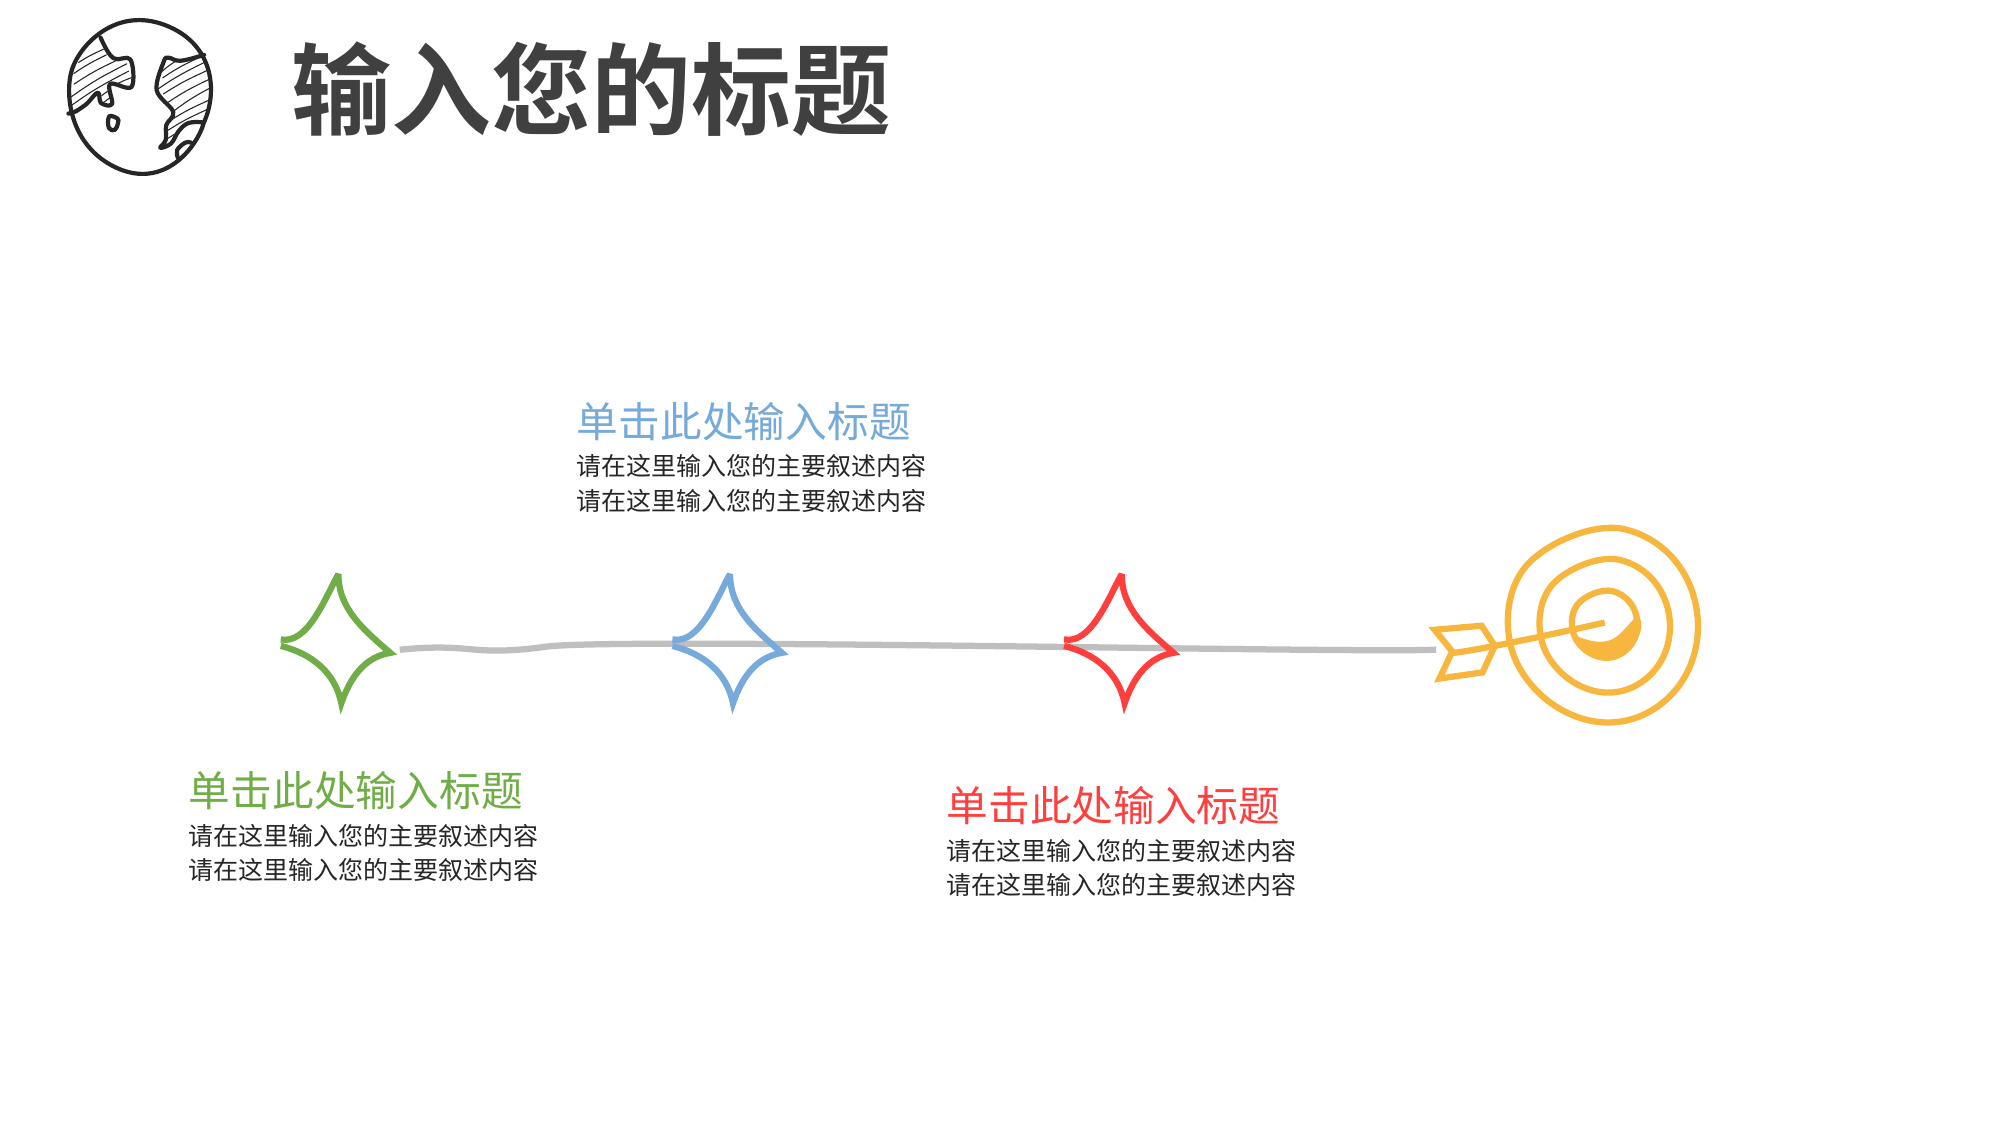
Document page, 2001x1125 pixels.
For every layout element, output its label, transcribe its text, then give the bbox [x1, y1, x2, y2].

text_box [280, 574, 391, 704]
text_box 输入您的标题 [276, 20, 907, 155]
text_box [672, 574, 782, 704]
text_box [772, 643, 1074, 650]
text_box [1459, 512, 1693, 748]
text_box [399, 643, 682, 651]
text_box 单击此处输入标题 请在这里输入您的主要叙述内容 请在这里输入您的主要叙述内容 [173, 757, 615, 893]
text_box 单击此处输入标题 请在这里输入您的主要叙述内容 请在这里输入您的主要叙述内容 [561, 388, 1003, 524]
text_box [1064, 574, 1174, 704]
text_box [65, 20, 215, 172]
text_box 单击此处输入标题 请在这里输入您的主要叙述内容 请在这里输入您的主要叙述内容 [931, 772, 1372, 908]
